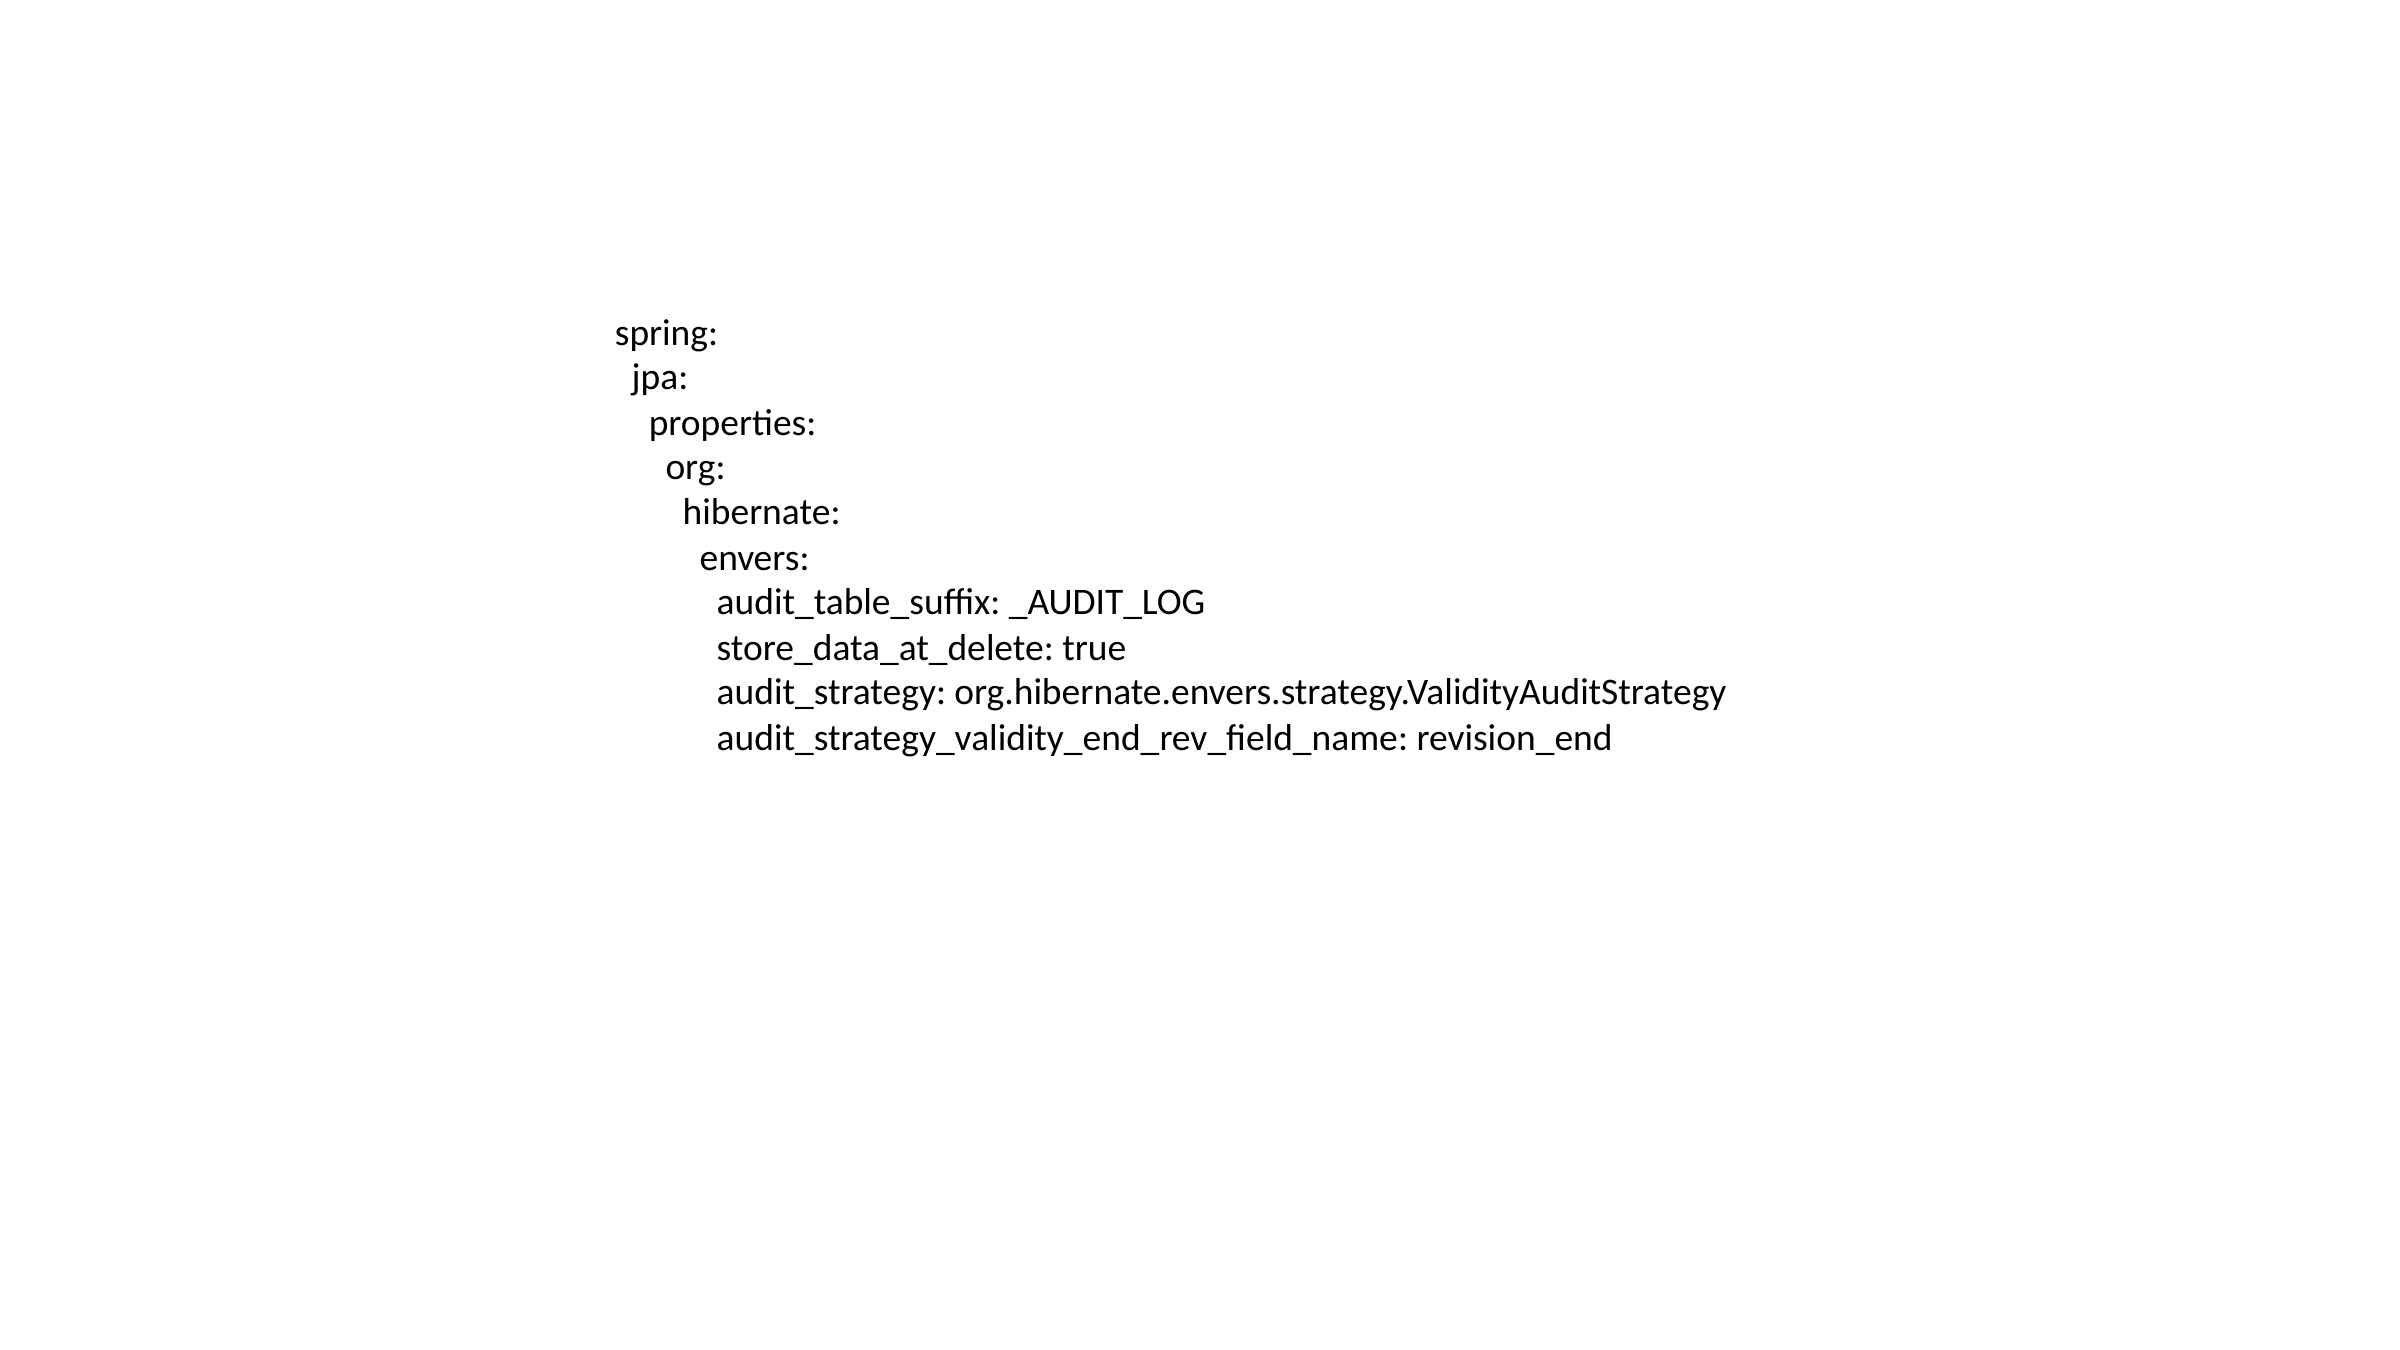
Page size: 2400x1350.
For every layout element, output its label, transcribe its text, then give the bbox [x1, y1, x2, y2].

text_box spring: jpa: properties: org: hibernate: envers: audit_table_suffix: _AUDIT_LOG store_data_at_delete: true audit_strategy: org.hibernate.envers.strategy.ValidityAuditStrategy audit_strategy_validity_end_rev_field_name: revision_end [599, 300, 1800, 765]
